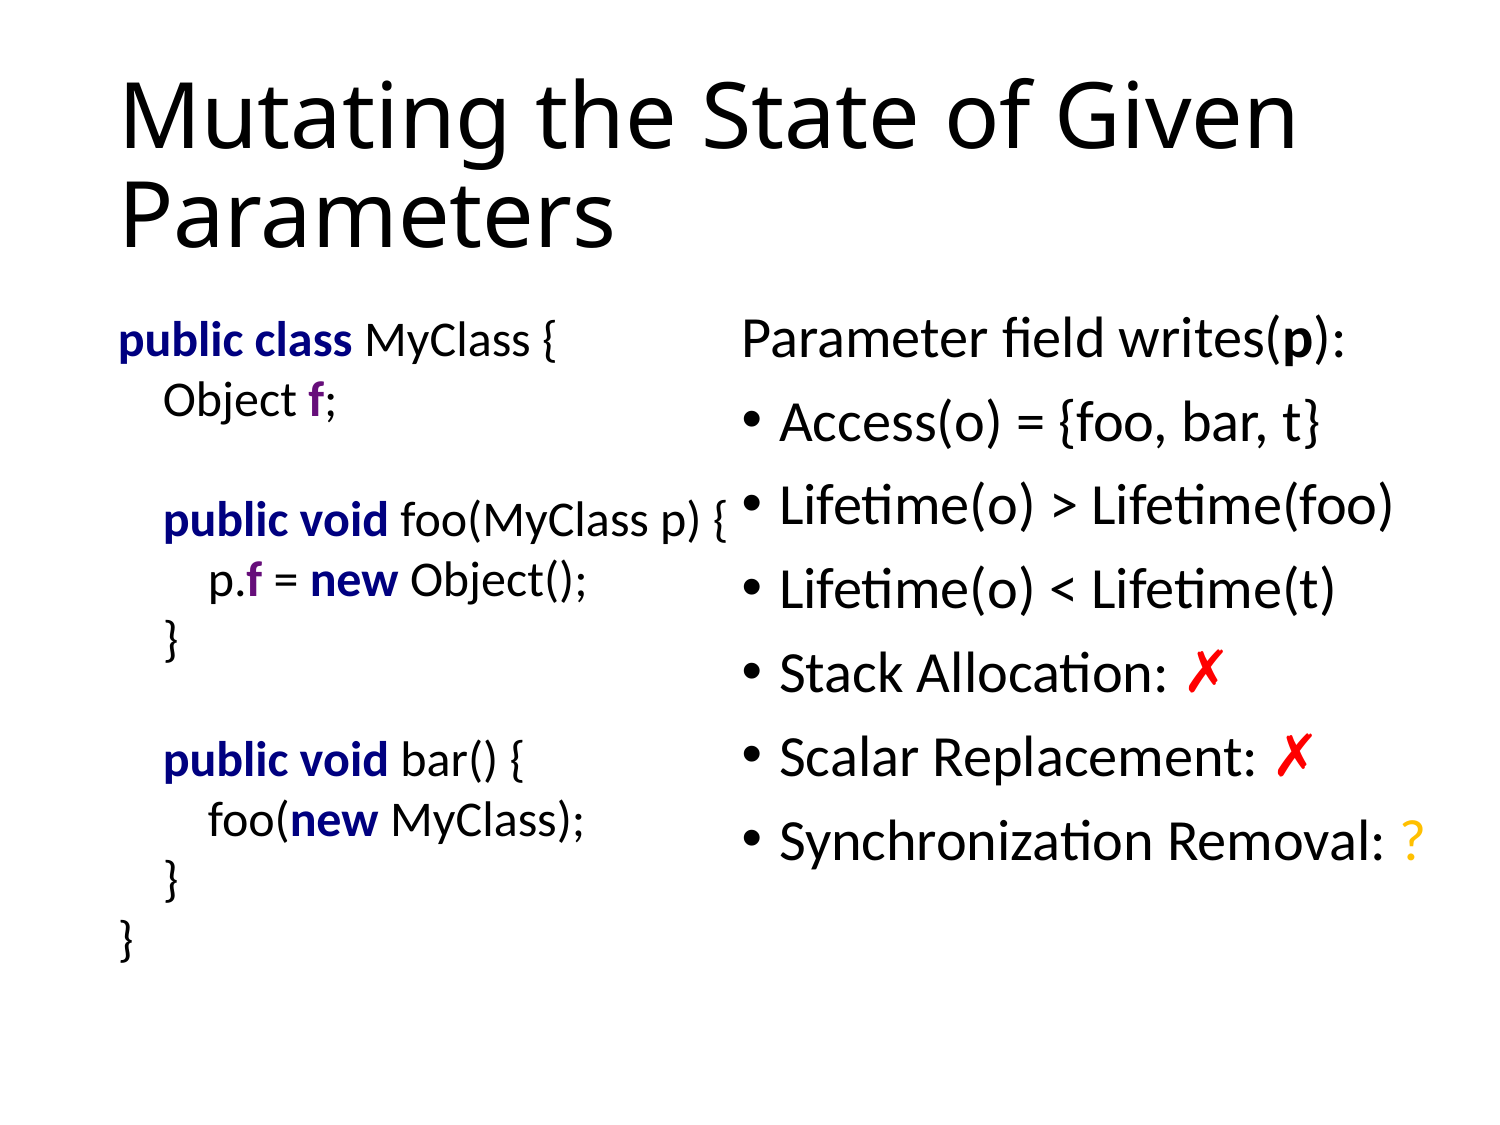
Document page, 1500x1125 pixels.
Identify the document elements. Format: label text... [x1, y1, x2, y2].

text_box public class MyClass { Object f; public void foo(MyClass p) { p.f = new Object(); } public void bar() { foo(new MyClass); } } [103, 299, 751, 1035]
title Mutating the State of Given Parameters [103, 59, 1397, 278]
list Parameter field writes(p): Access(o) = {foo, bar, t} Lifetime(o) > Lifetime(foo) Lifetime(o) < Lifetime(t) Stack Allocation: ✗ Scalar Replacement: ✗ Synchronization Removal: ? [751, 299, 1462, 1014]
